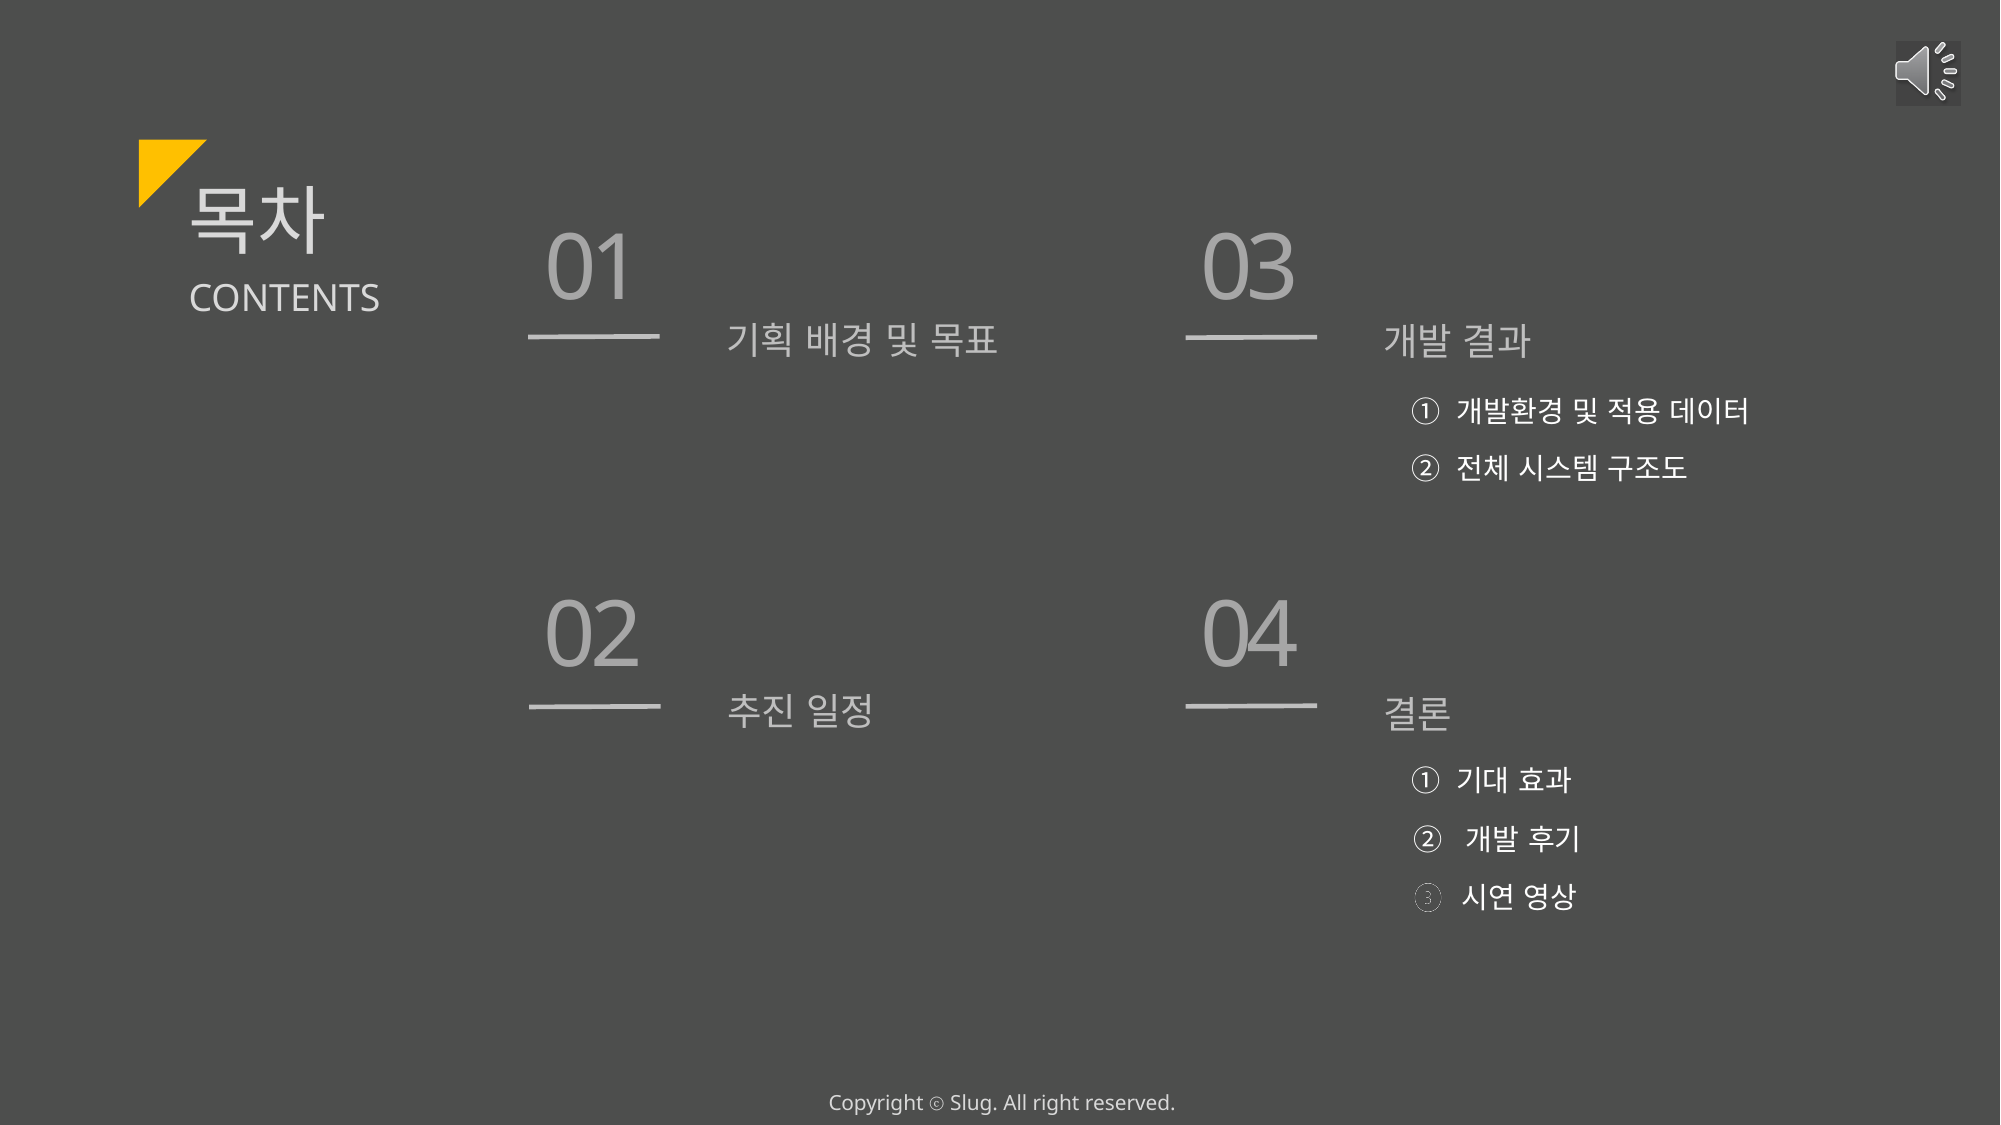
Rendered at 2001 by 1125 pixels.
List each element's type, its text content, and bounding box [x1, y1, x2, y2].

text_box 02 [529, 567, 661, 692]
text_box 결론 [1368, 683, 1724, 744]
text_box ② 전체 시스템 구조도 [1396, 443, 1876, 493]
text_box 개발 결과 [1368, 310, 1752, 371]
text_box ① 기대 효과 [1396, 755, 1752, 805]
picture [1894, 39, 1962, 107]
text_box 04 [1185, 567, 1317, 692]
text_box ① 개발환경 및 적용 데이터 [1396, 385, 1857, 436]
picture [1411, 879, 1445, 916]
text_box CONTENTS [173, 266, 443, 326]
text_box Copyright ⓒ Slug. All right reserved. [761, 1081, 1243, 1122]
text_box 03 [1185, 200, 1317, 326]
text_box 추진 일정 [712, 680, 1134, 740]
text_box 기획 배경 및 목표 [711, 310, 1113, 370]
text_box [137, 138, 210, 211]
text_box 시연 영상 [1398, 872, 1753, 922]
text_box 목차 [173, 166, 443, 266]
text_box 01 [529, 200, 660, 326]
text_box ② 개발 후기 [1398, 813, 1753, 864]
